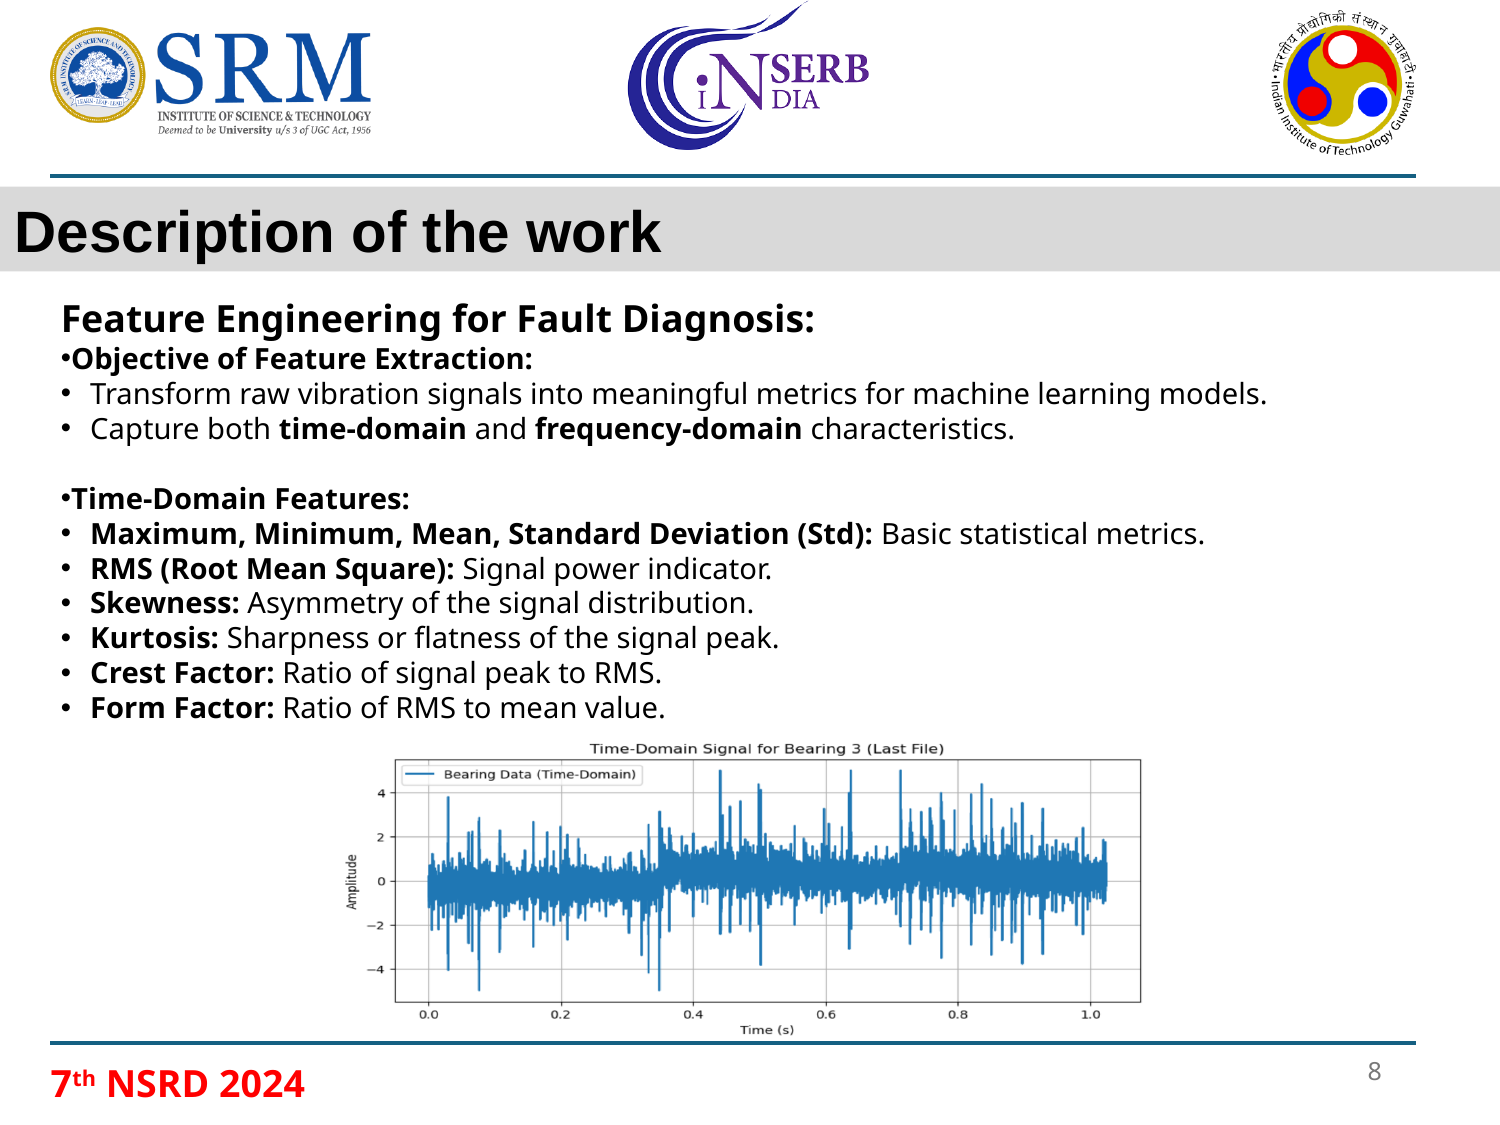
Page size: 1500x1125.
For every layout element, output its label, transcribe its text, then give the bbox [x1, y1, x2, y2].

picture [336, 742, 1164, 1038]
slide_number 8 [1059, 1045, 1397, 1103]
picture [626, 0, 870, 151]
picture [49, 26, 372, 137]
text_box Description of the work [0, 186, 1500, 272]
picture [1269, 7, 1417, 156]
text_box Feature Engineering for Fault Diagnosis: Objective of Feature Extraction: Transform raw vibration signals into meaningful metrics for machine learning models. Capture both time-domain and frequency-domain characteristics. Time-Domain Features: Maximum, Minimum, Mean, Standard Deviation (Std): Basic statistical metrics. RMS (Root Mean Square): Signal power indicator. Skewness: Asymmetry of the signal distribution. Kurtosis: Sharpness or flatness of the signal peak. Crest Factor: Ratio of signal peak to RMS. Form Factor: Ratio of RMS to mean value. [46, 287, 1424, 813]
text_box 7th NSRD 2024 [0, 1052, 553, 1113]
